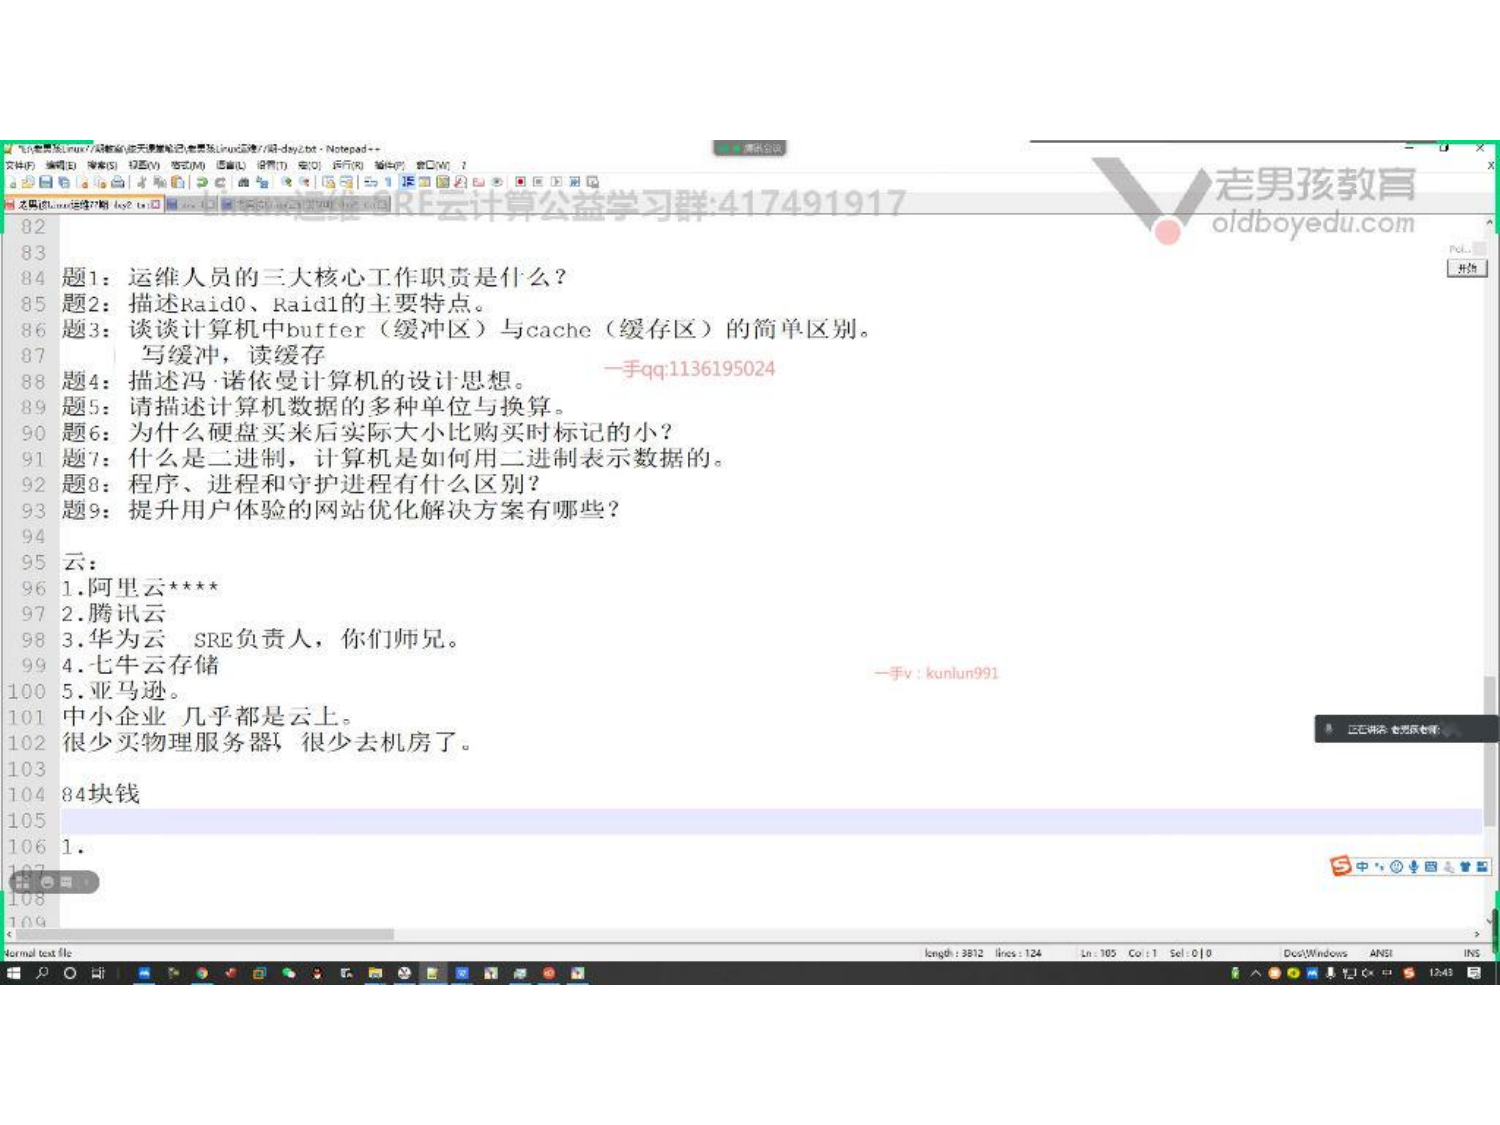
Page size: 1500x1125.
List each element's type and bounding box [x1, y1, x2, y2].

picture [0, 140, 1500, 985]
